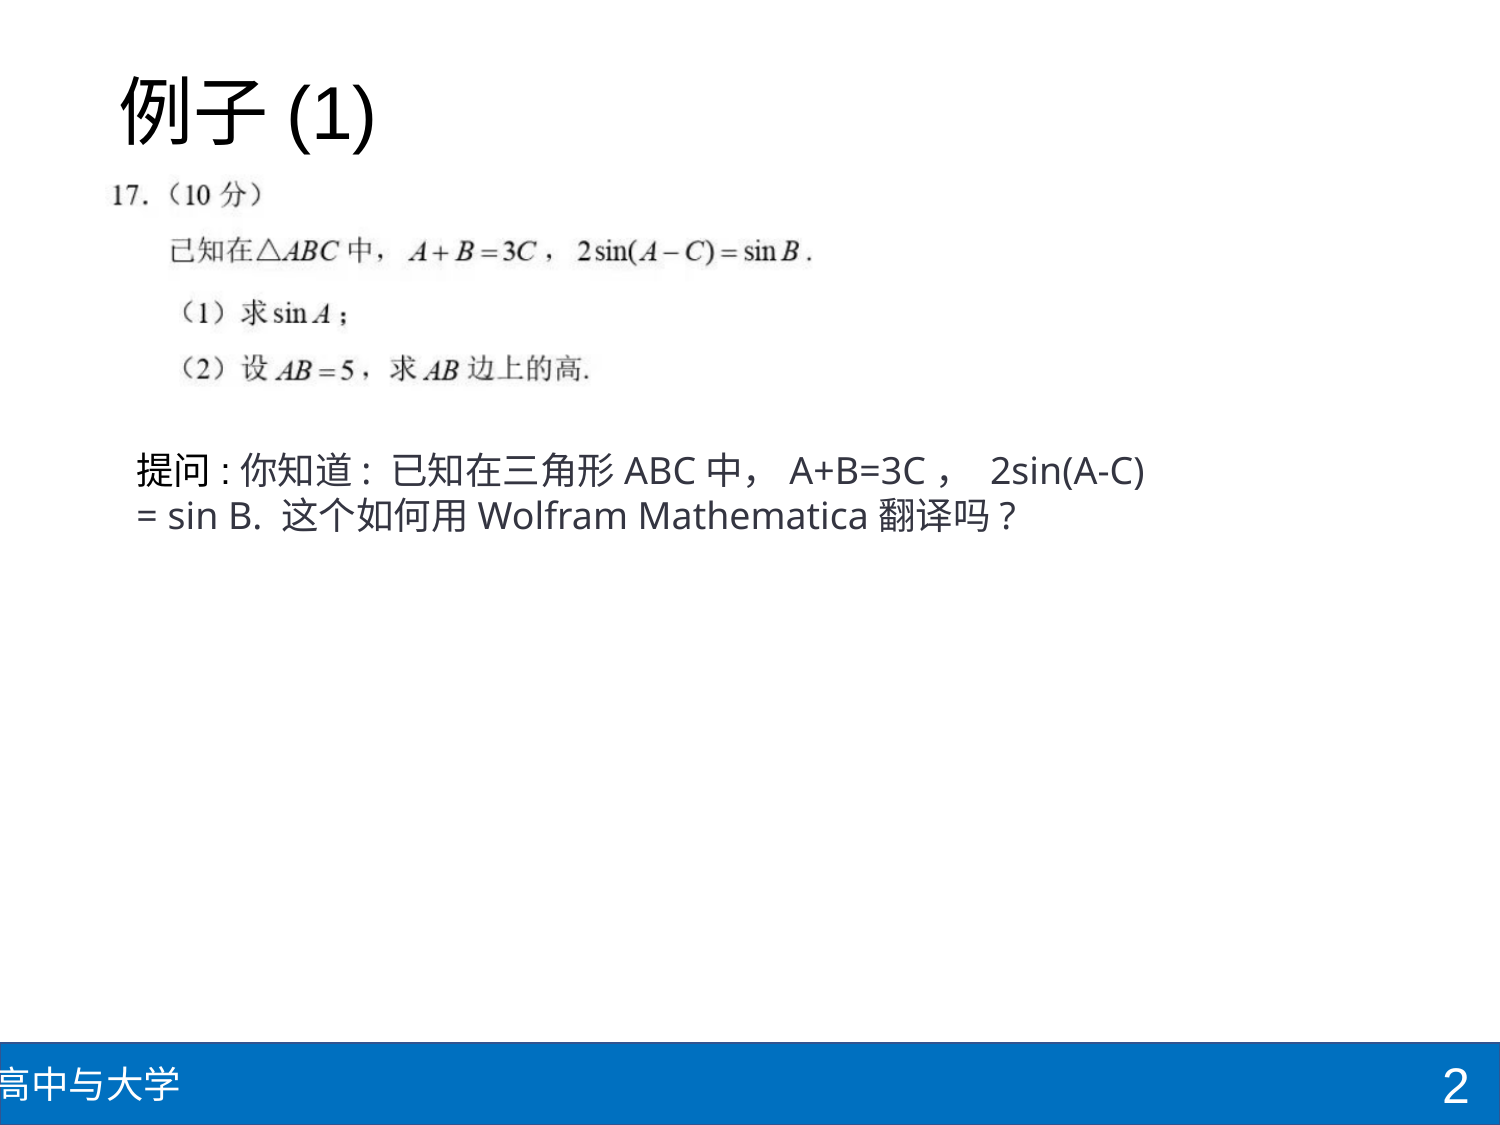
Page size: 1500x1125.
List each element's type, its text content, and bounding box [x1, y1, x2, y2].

picture [103, 170, 824, 409]
slide_number 2 [1147, 1054, 1485, 1114]
text_box 提问:你知道: 已知在三角形ABC中，A+B=3C， 2sin(A-C) = sin B. 这个如何用Wolfram Mathematica翻译吗? [121, 439, 1177, 545]
title 例子(1) [103, 59, 1397, 171]
